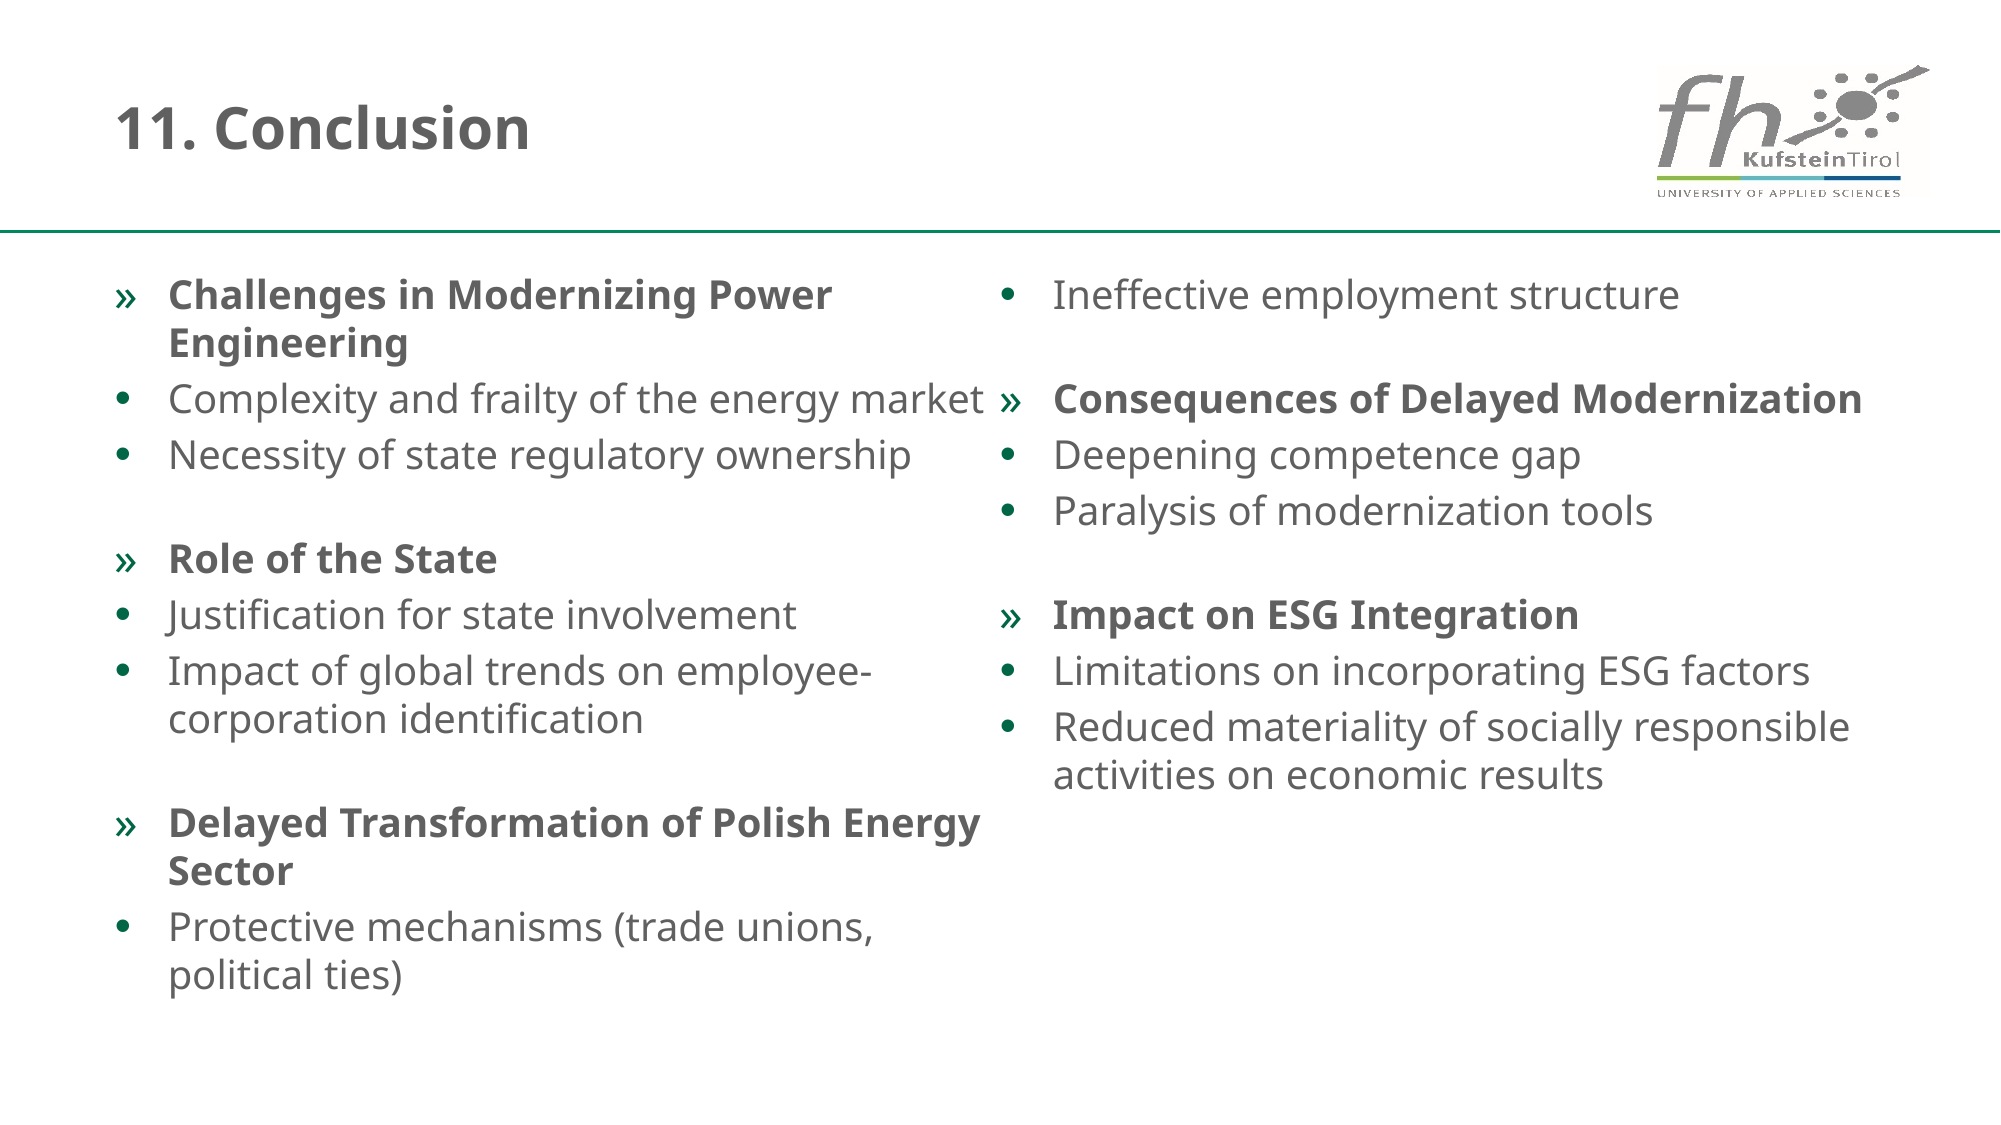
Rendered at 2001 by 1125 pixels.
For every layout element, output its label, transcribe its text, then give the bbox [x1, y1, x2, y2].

title 11. Conclusion [99, 45, 1615, 209]
picture [1657, 65, 1930, 197]
list Challenges in Modernizing Power Engineering Complexity and frailty of the energy market Necessity of state regulatory ownership Role of the State Justification for state involvement Impact of global trends on employee-corporation identification Delayed Transformation of Polish Energy Sector Protective mechanisms (trade unions, political ties) Ineffective employment structure Consequences of Delayed Modernization Deepening competence gap Paralysis of modernization tools Impact on ESG Integration Limitations on incorporating ESG factors Reduced materiality of socially responsible activities on economic results [99, 262, 1900, 1005]
